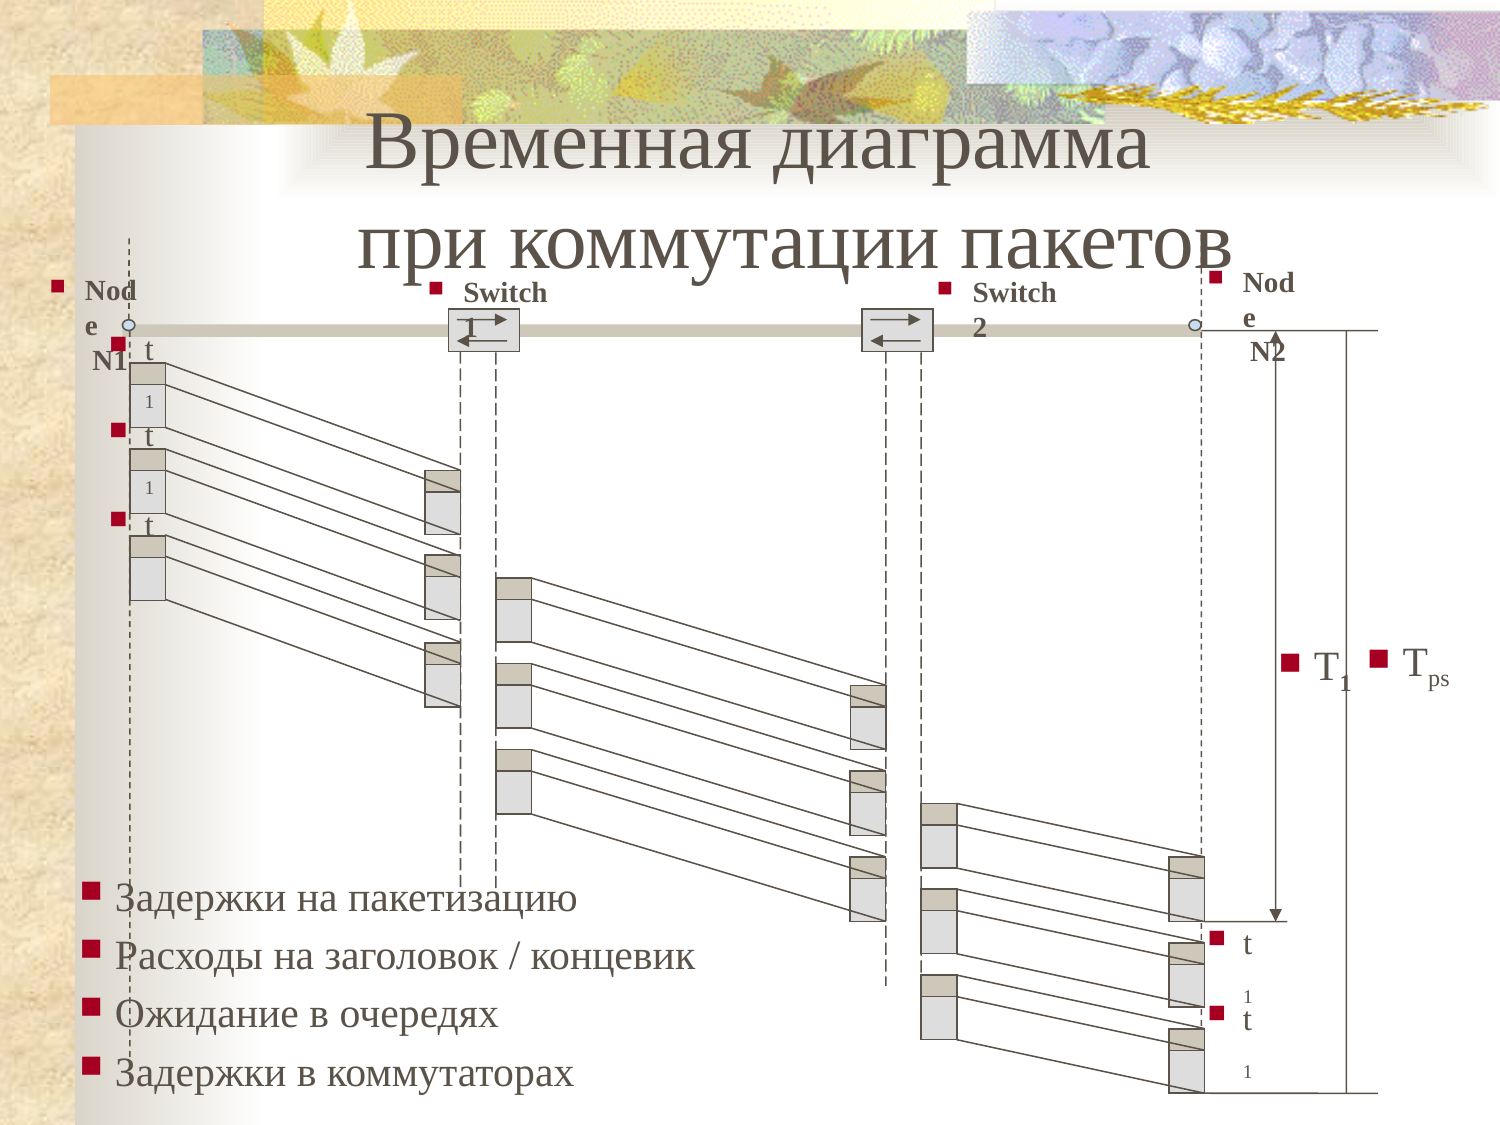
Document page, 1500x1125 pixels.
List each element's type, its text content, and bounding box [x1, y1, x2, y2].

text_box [34, 234, 1483, 1094]
picture [0, 0, 1500, 1125]
text_box Временная диаграмма при коммутации пакетов [17, 78, 1500, 286]
